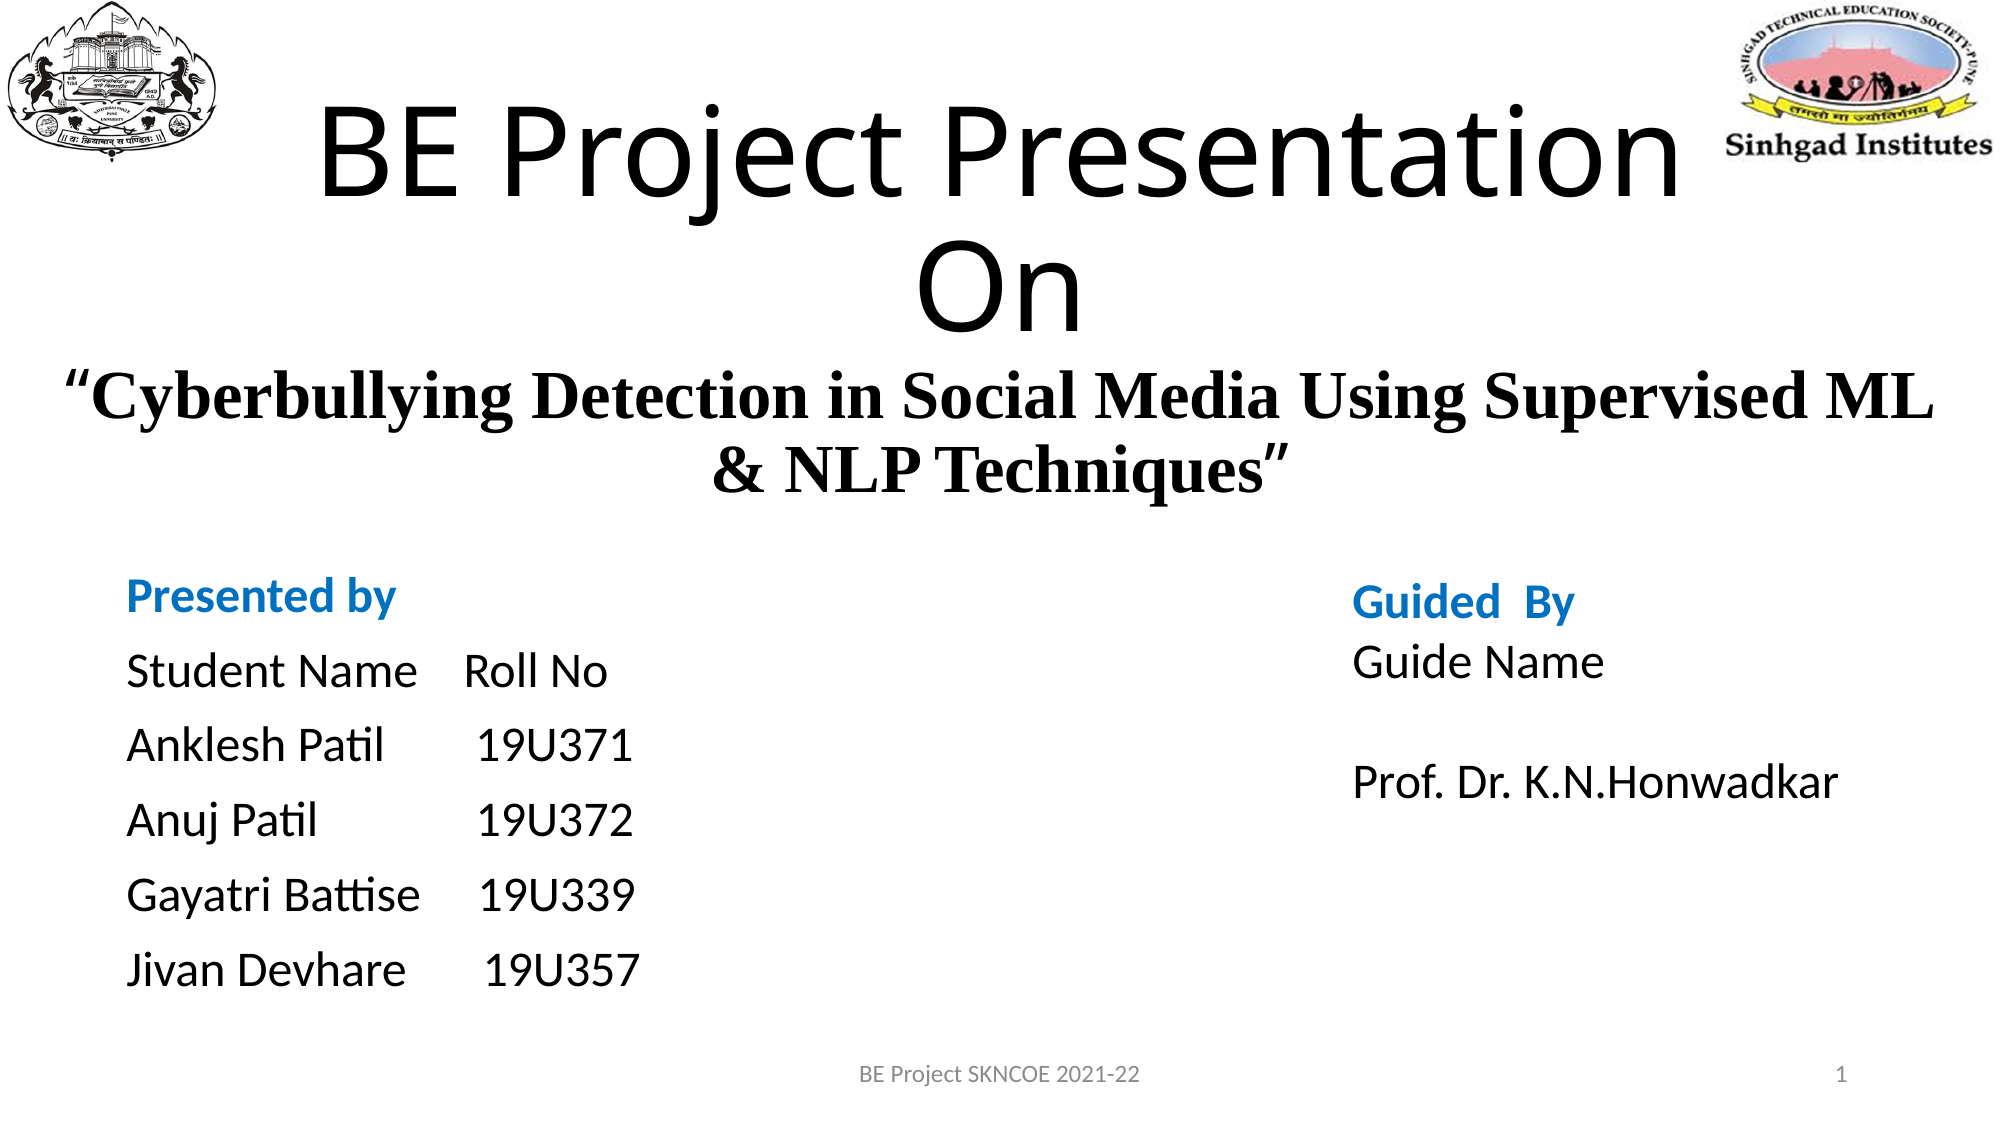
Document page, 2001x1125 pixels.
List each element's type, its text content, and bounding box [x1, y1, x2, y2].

title BE Project Presentation On “Cyberbullying Detection in Social Media Using Supervised ML & NLP Techniques” [31, 81, 1969, 522]
picture [1724, 0, 1994, 163]
footer BE Project SKNCOE 2021-22 [662, 1042, 1338, 1103]
slide_number 1 [1412, 1042, 1863, 1103]
picture [0, 0, 223, 163]
subtitle Presented by Student Name Roll No Anklesh Patil 19U371 Anuj Patil 19U372 Gayatri Battise 19U339 Jivan Devhare 19U357 [111, 561, 1150, 834]
text_box Guided By Guide Name Prof. Dr. K.N.Honwadkar [1337, 561, 1867, 817]
